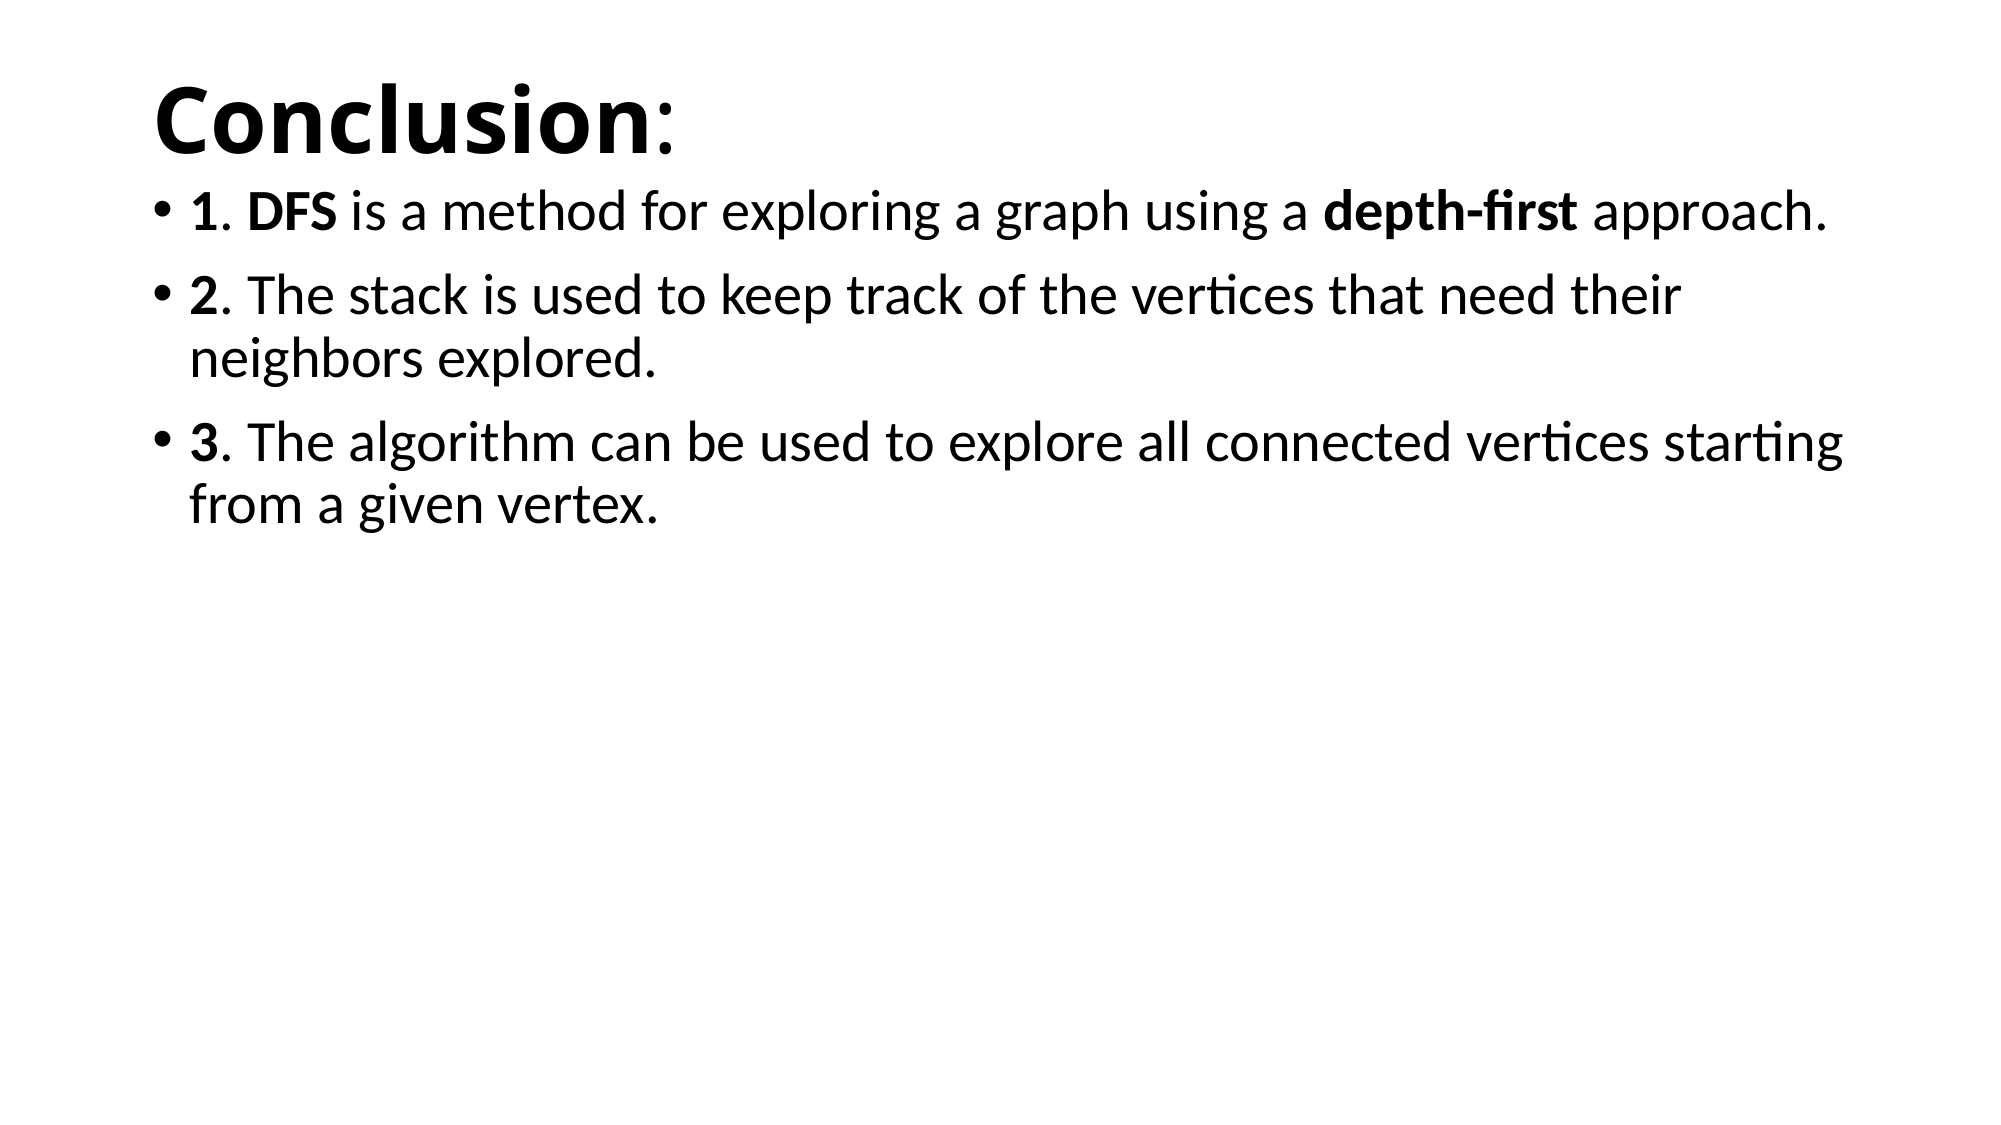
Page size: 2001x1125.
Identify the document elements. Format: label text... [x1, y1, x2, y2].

list 1. DFS is a method for exploring a graph using a depth-first approach. 2. The stack is used to keep track of the vertices that need their neighbors explored. 3. The algorithm can be used to explore all connected vertices starting from a given vertex. [137, 172, 1863, 1014]
title Conclusion: [137, 59, 1863, 172]
